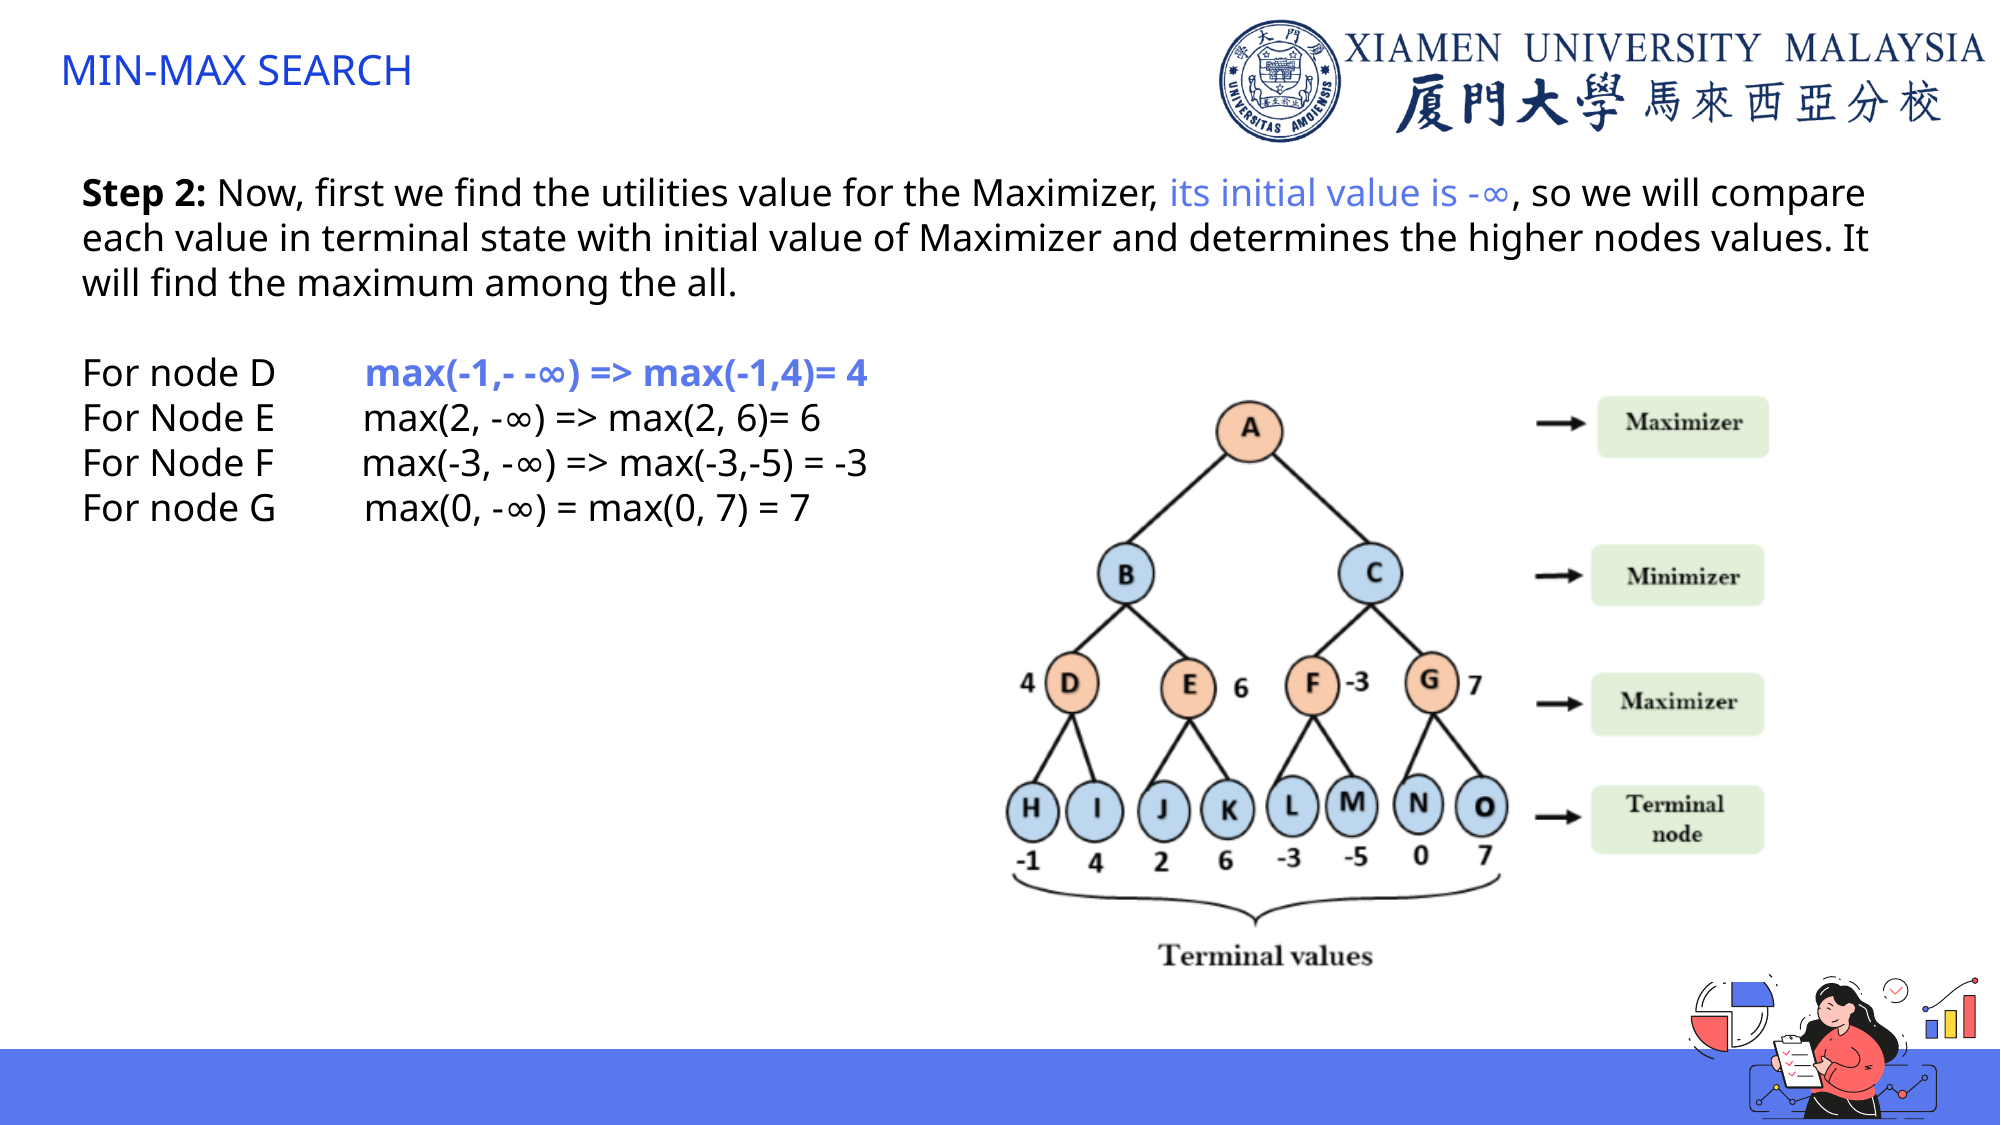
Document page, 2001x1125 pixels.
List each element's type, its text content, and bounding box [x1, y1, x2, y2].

picture [987, 383, 1770, 982]
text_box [1688, 962, 1979, 1119]
text_box [0, 1048, 2000, 1125]
picture [1195, 0, 2000, 162]
text_box MIN-MAX SEARCH [45, 36, 1195, 102]
text_box Step 2: Now, first we find the utilities value for the Maximizer, its initial value is -∞, so we will compare each value in terminal state with initial value of Maximizer and determines the higher nodes values. It will find the maximum among the all. For node D max(-1,- -∞) => max(-1,4)= 4 For Node E max(2, -∞) => max(2, 6)= 6 For Node F max(-3, -∞) => max(-3,-5) = -3 For node G max(0, -∞) = max(0, 7) = 7 [67, 161, 1923, 537]
